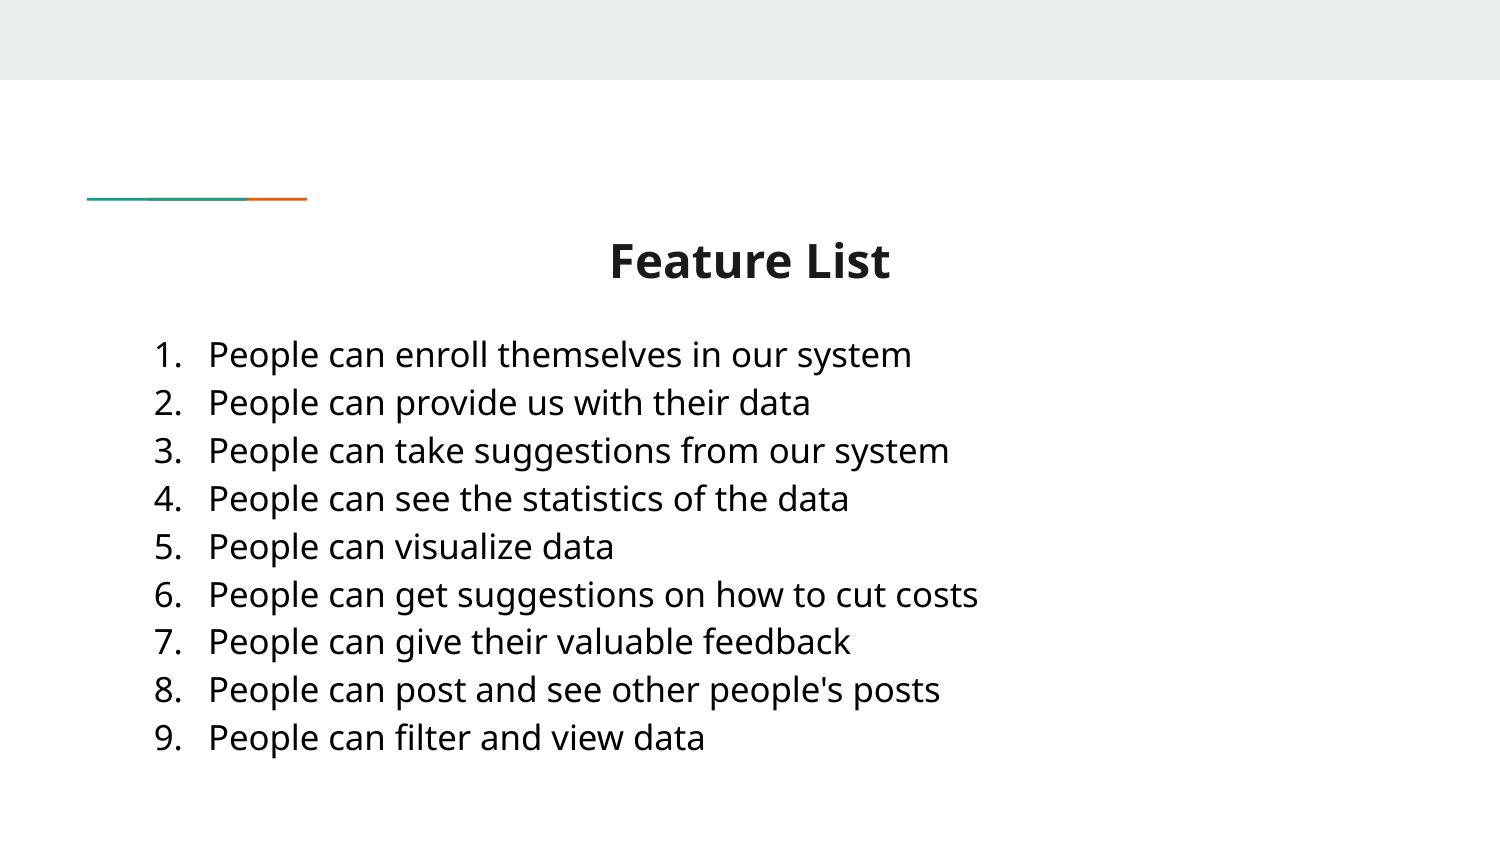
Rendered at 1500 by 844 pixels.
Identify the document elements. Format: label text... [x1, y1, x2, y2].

title Feature List [119, 216, 1381, 305]
list People can enroll themselves in our system People can provide us with their data People can take suggestions from our system People can see the statistics of the data People can visualize data People can get suggestions on how to cut costs People can give their valuable feedback People can post and see other people's posts People can filter and view data [119, 311, 1381, 776]
